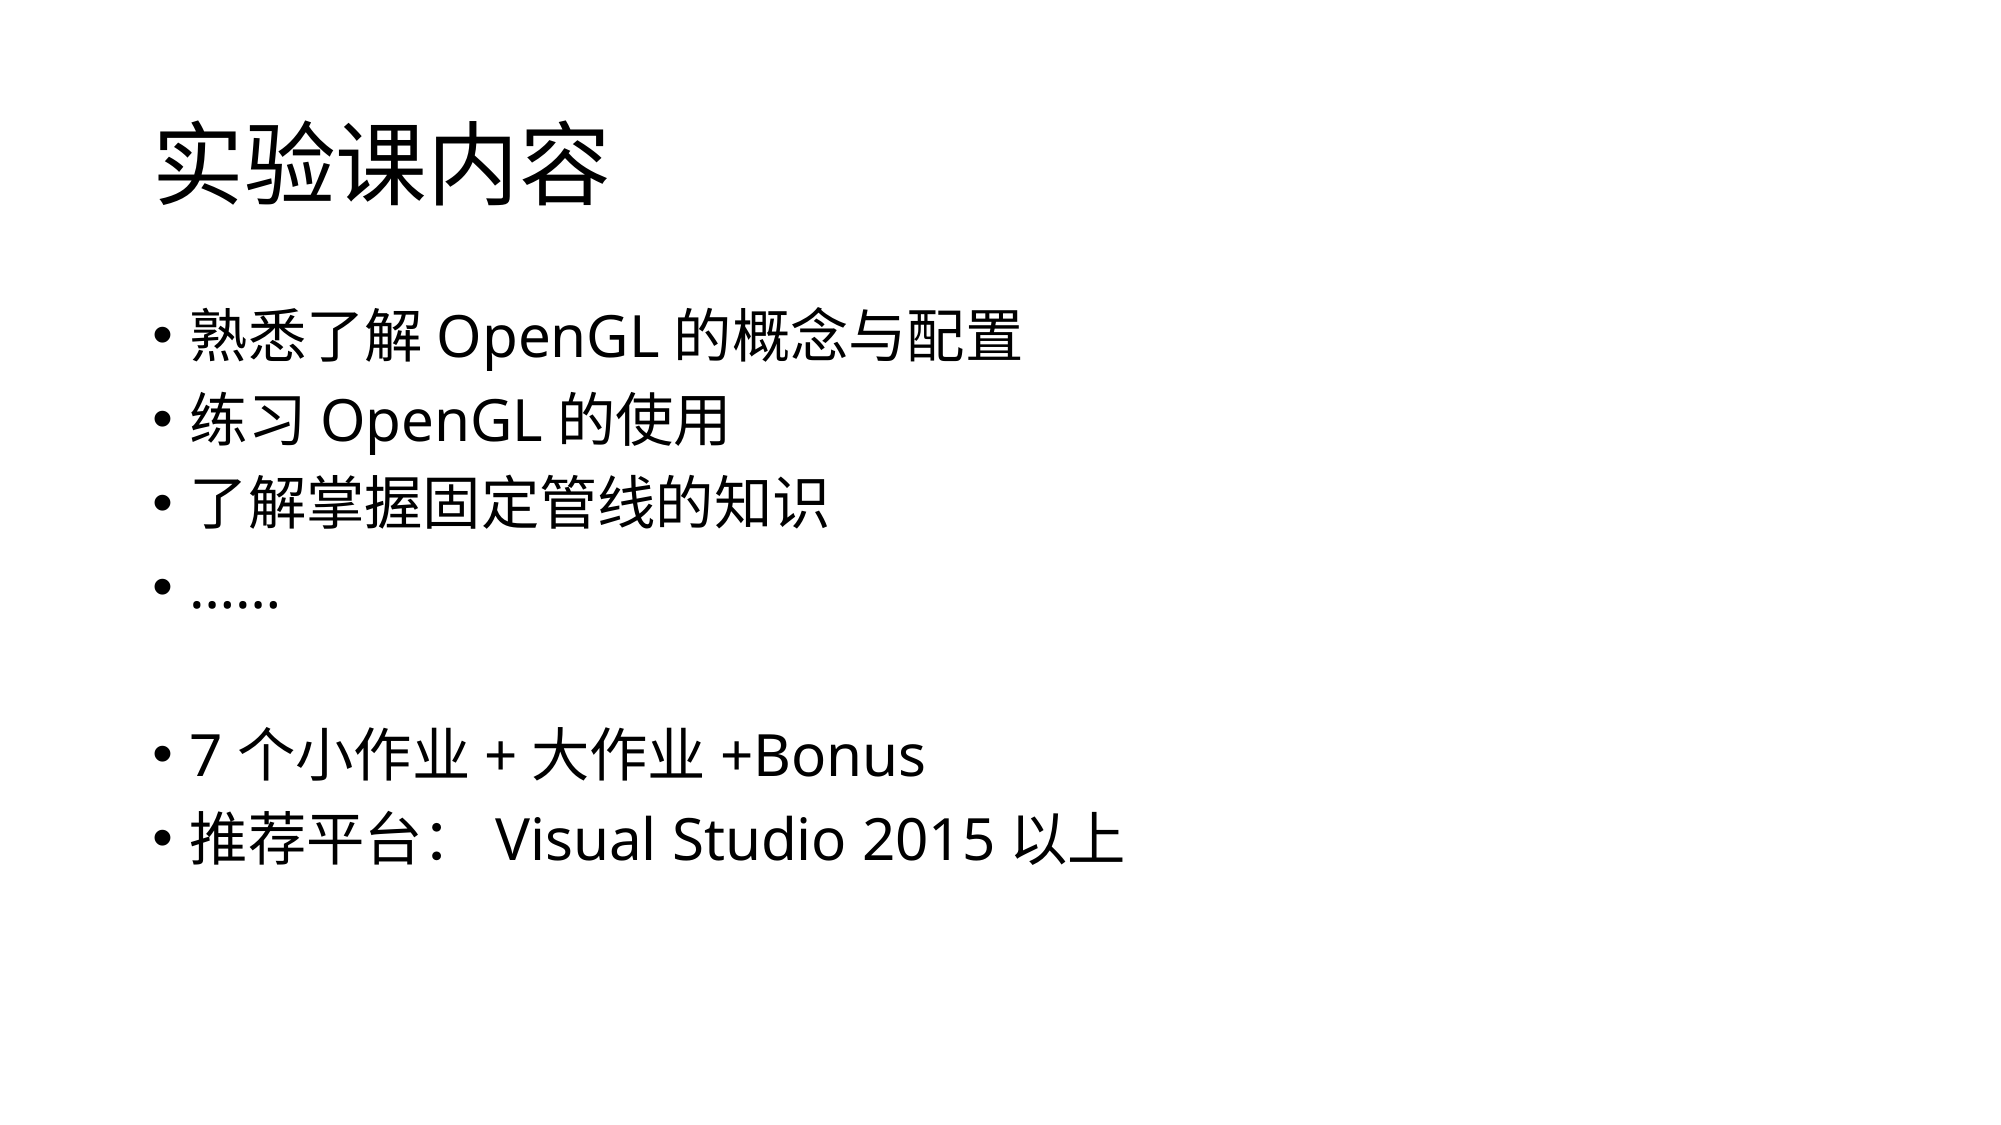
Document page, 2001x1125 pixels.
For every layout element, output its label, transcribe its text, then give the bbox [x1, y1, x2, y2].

list 熟悉了解OpenGL的概念与配置 练习OpenGL的使用 了解掌握固定管线的知识 …… 7个小作业+大作业+Bonus 推荐平台：Visual Studio 2015以上 [137, 299, 1863, 1014]
title 实验课内容 [137, 59, 1863, 278]
